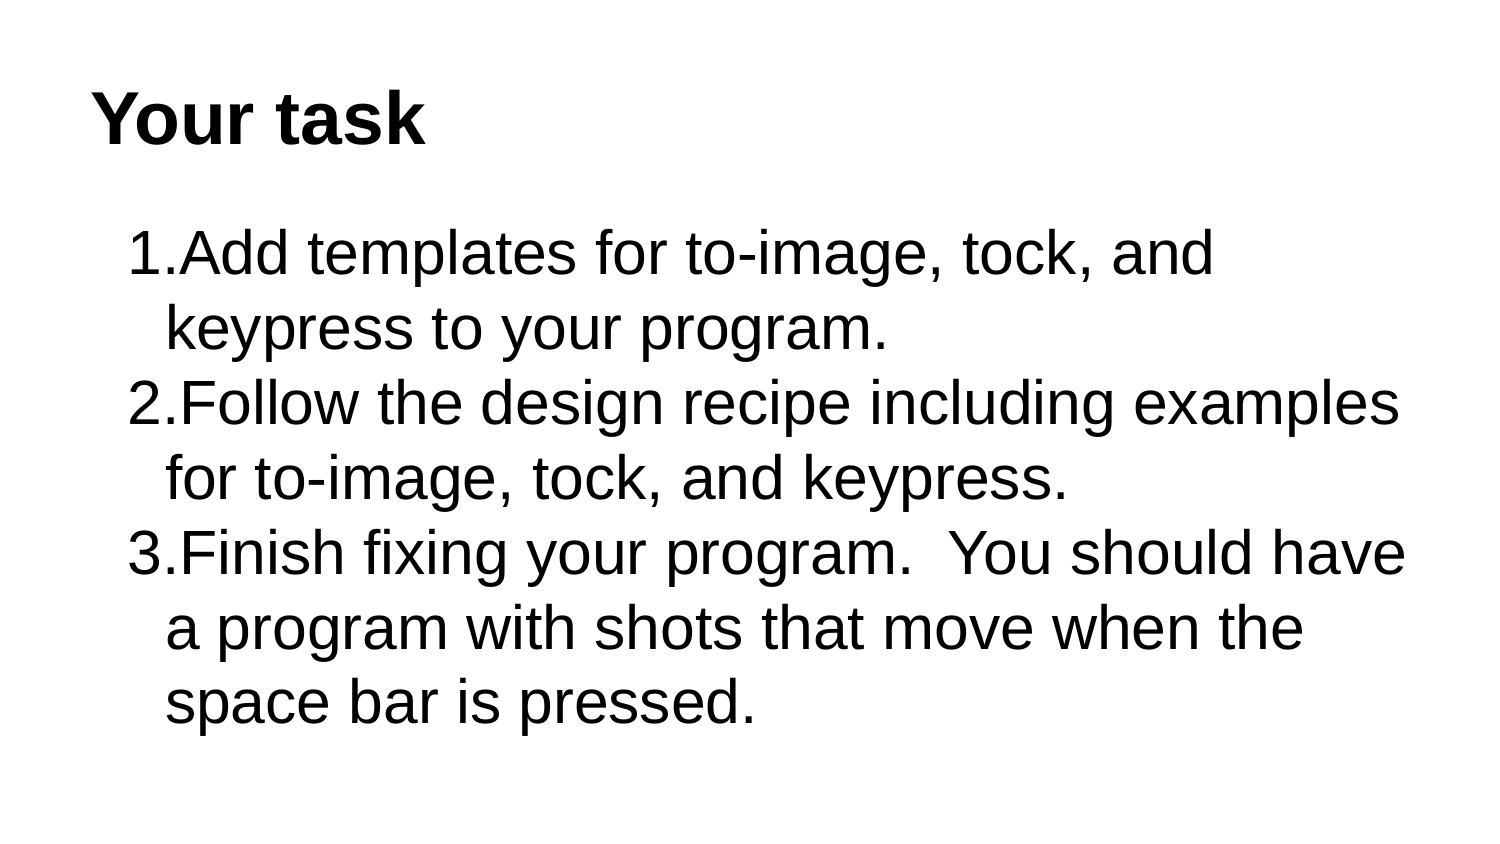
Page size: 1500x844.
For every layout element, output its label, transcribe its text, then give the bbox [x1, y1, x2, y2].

title Your task [75, 33, 1425, 175]
list Add templates for to-image, tock, and keypress to your program. Follow the design recipe including examples for to-image, tock, and keypress. Finish fixing your program. You should have a program with shots that move when the space bar is pressed. [75, 196, 1425, 808]
